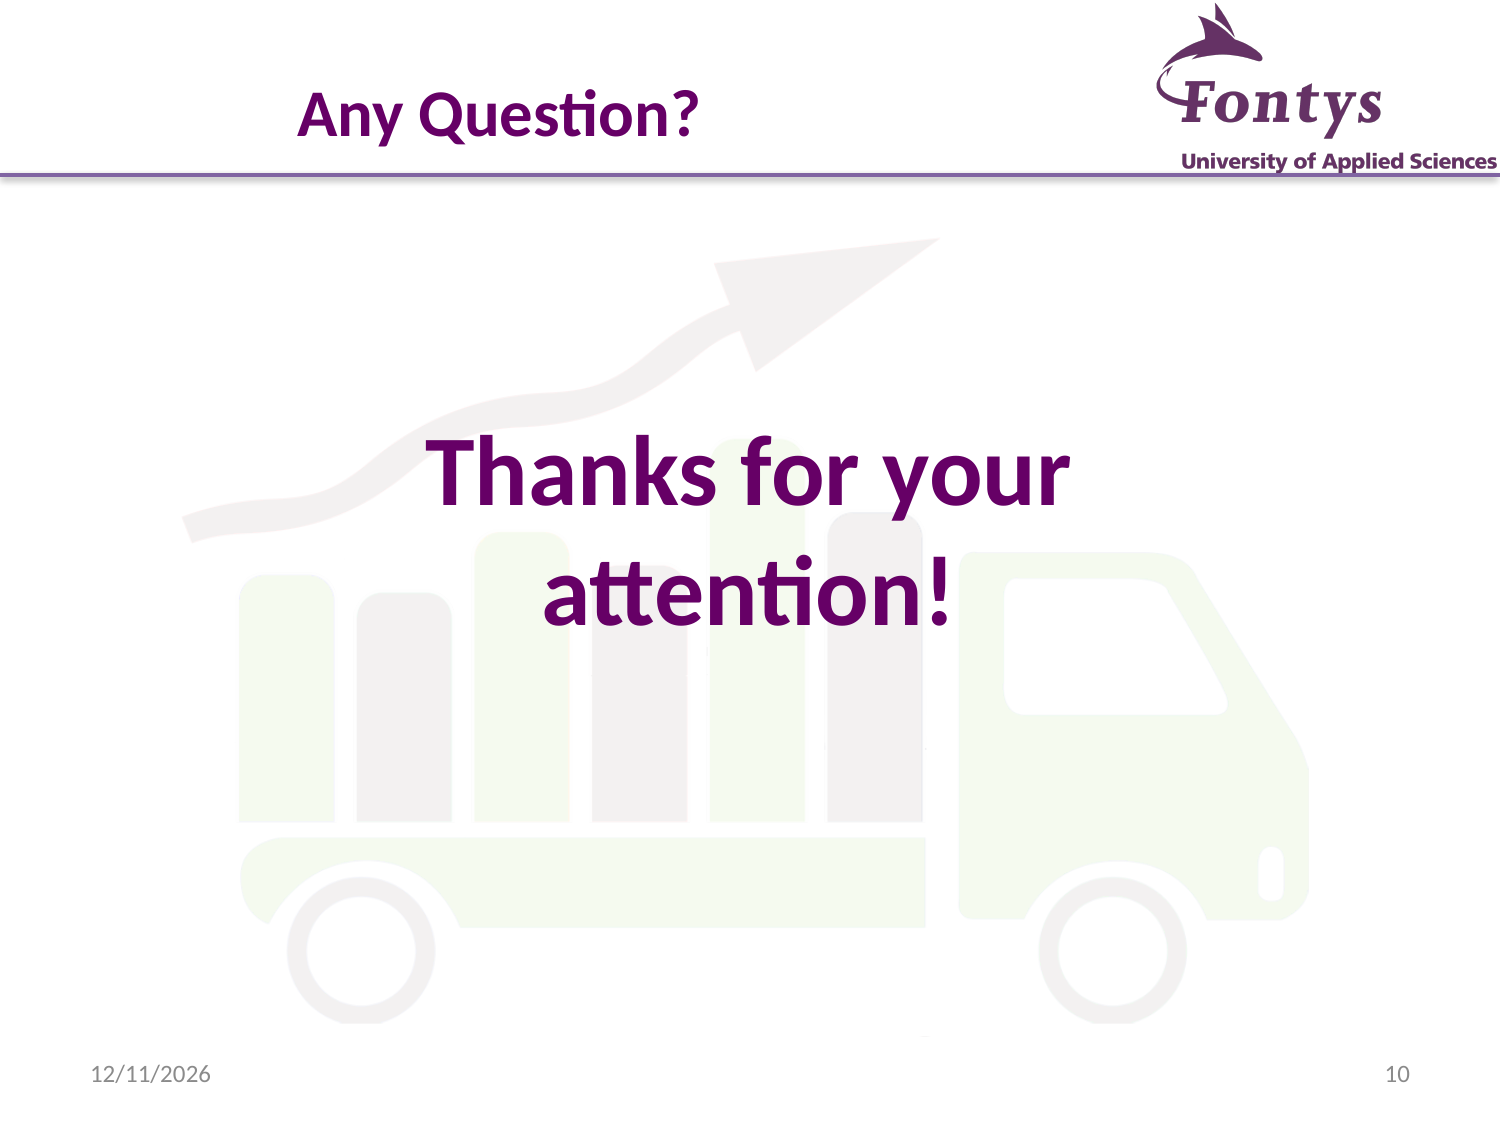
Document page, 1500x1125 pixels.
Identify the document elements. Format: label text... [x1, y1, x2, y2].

picture [1152, 0, 1500, 175]
picture [93, 226, 1437, 1037]
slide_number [75, 1042, 425, 1103]
slide_number 10 [1074, 1046, 1425, 1103]
text_box Any Question? [74, 45, 924, 171]
